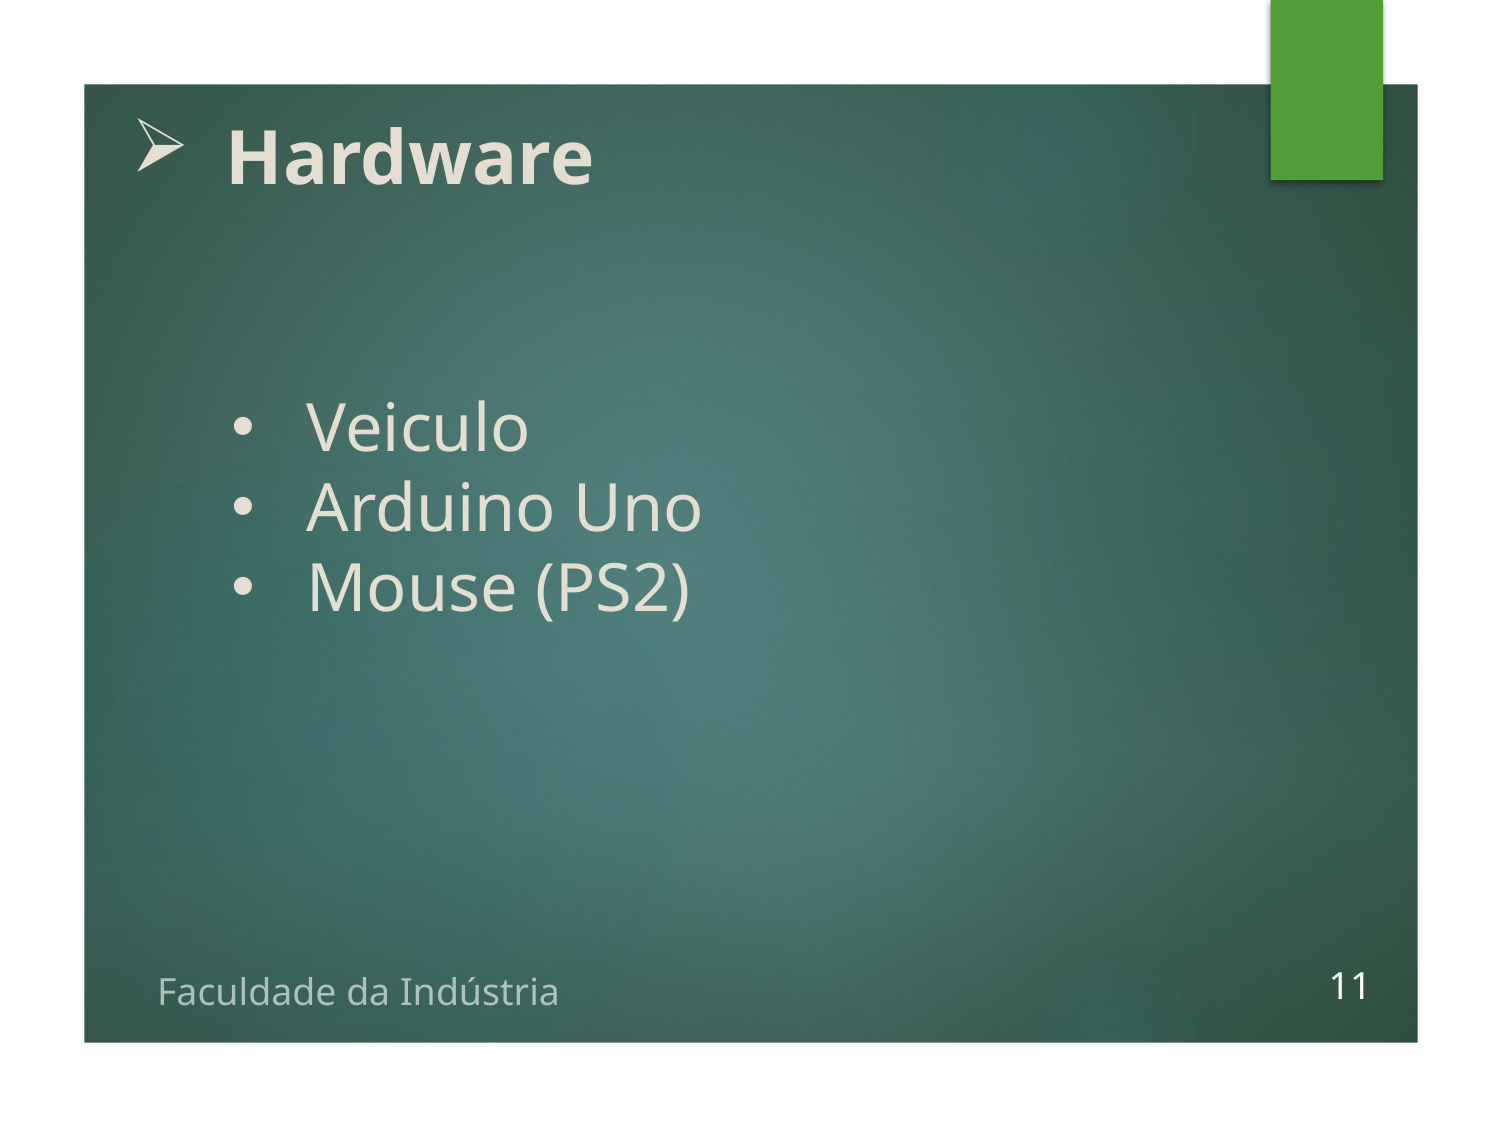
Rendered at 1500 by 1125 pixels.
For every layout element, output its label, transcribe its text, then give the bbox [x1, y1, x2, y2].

footer Faculdade da Indústria [142, 969, 646, 1021]
text_box Hardware [120, 77, 1434, 205]
text_box Veiculo Arduino Uno Mouse (PS2) [220, 322, 1402, 631]
slide_number 11 [1298, 926, 1402, 1021]
